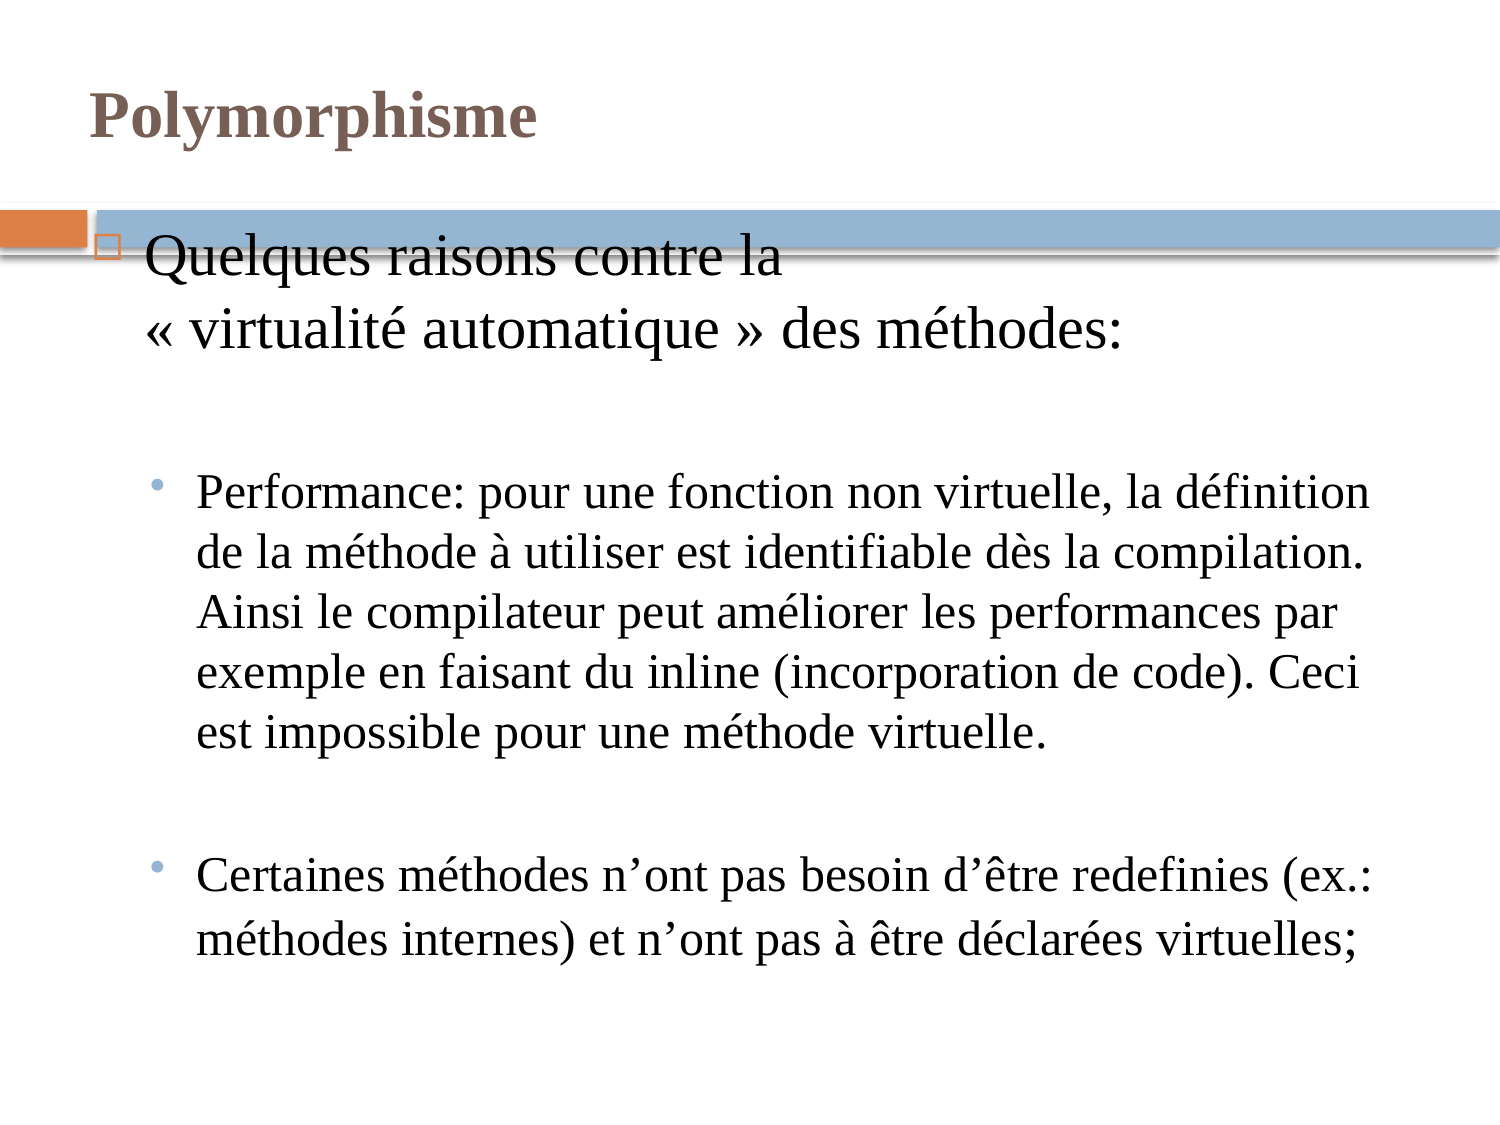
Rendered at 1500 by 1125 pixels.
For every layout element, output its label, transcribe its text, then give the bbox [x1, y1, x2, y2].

list Quelques raisons contre la « virtualité automatique » des méthodes: Performance: pour une fonction non virtuelle, la définition de la méthode à utiliser est identifiable dès la compilation. Ainsi le compilateur peut améliorer les performances par exemple en faisant du inline (incorporation de code). Ceci est impossible pour une méthode virtuelle. Certaines méthodes n’ont pas besoin d’être redefinies (ex.: méthodes internes) et n’ont pas à être déclarées virtuelles; [76, 208, 1427, 1035]
title Polymorphisme [75, 37, 1425, 185]
